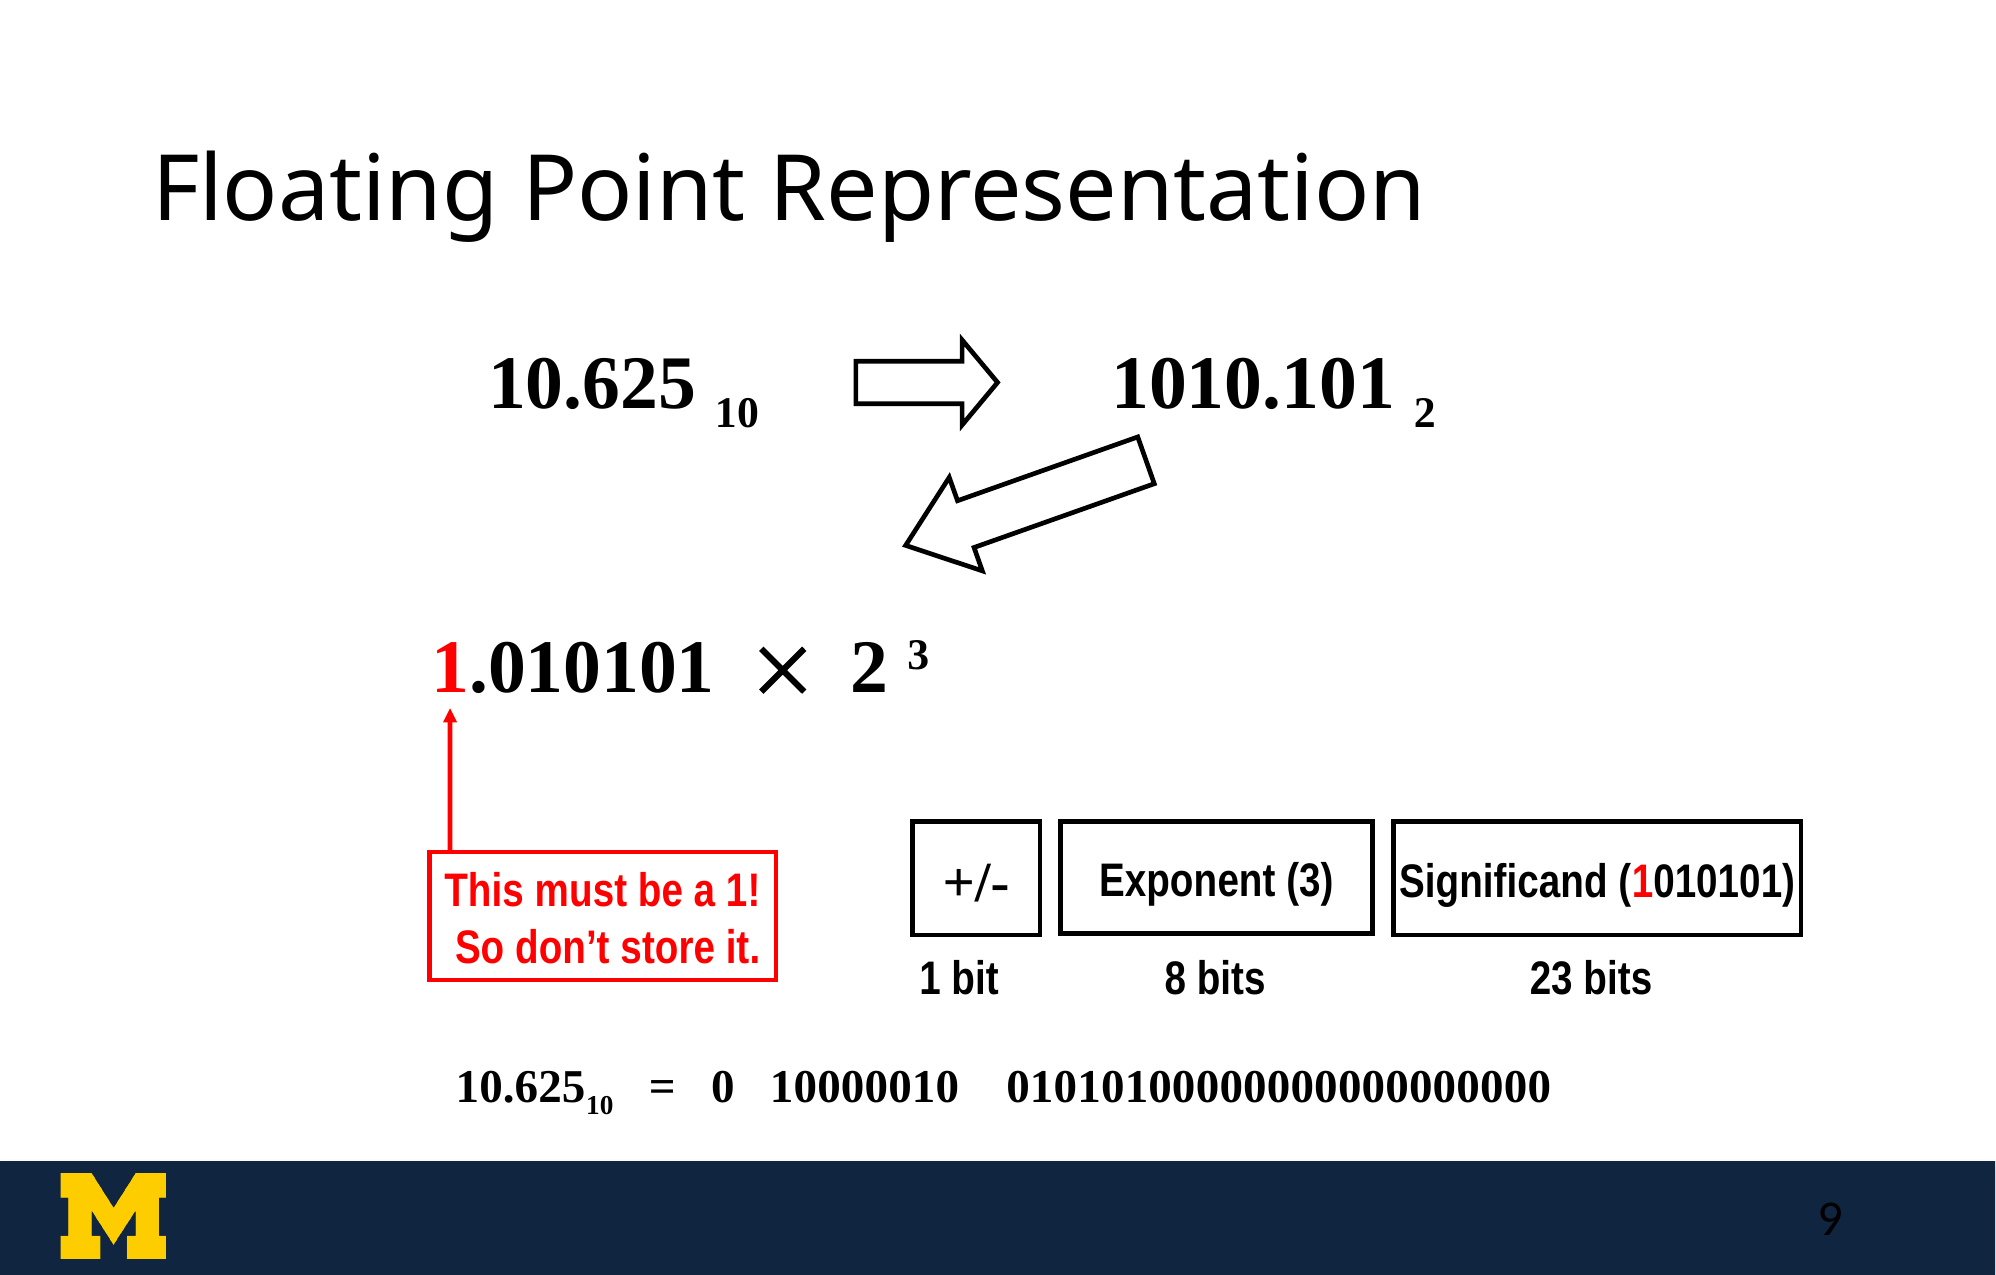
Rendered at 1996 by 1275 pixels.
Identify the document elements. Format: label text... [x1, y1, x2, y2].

text_box 10.62510 = 0 10000010 01010100000000000000000 [331, 1048, 1678, 1128]
title Floating Point Representation [137, 67, 1858, 315]
text_box [905, 436, 1155, 571]
text_box 1.010101  2 3 [416, 609, 984, 715]
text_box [903, 821, 1802, 1013]
text_box 10.625 10 [473, 325, 800, 444]
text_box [427, 708, 778, 982]
slide_number 9 [1408, 1181, 1858, 1250]
text_box [855, 339, 998, 425]
text_box 1010.101 2 [1096, 325, 1593, 444]
